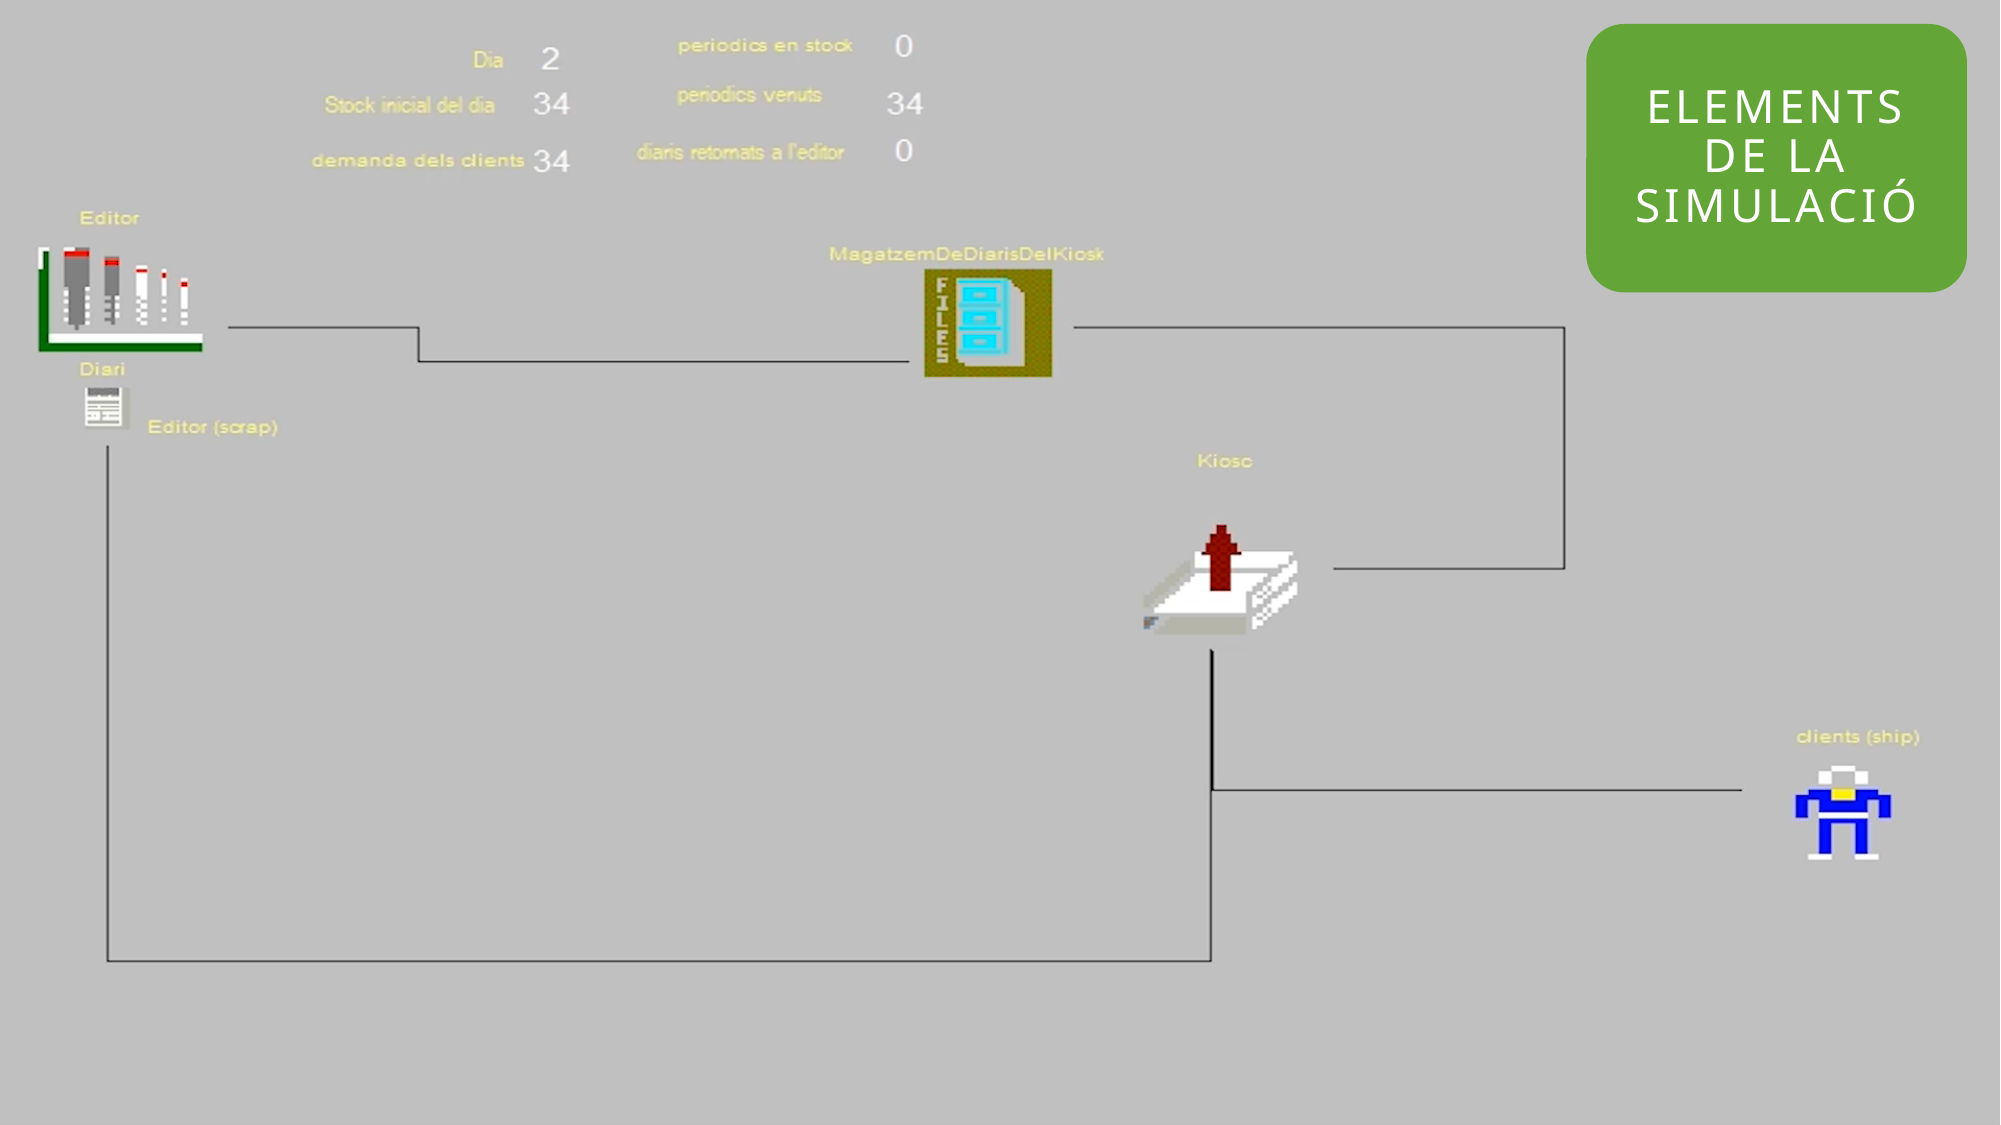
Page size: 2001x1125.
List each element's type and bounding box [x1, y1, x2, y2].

list [0, 0, 2000, 1125]
